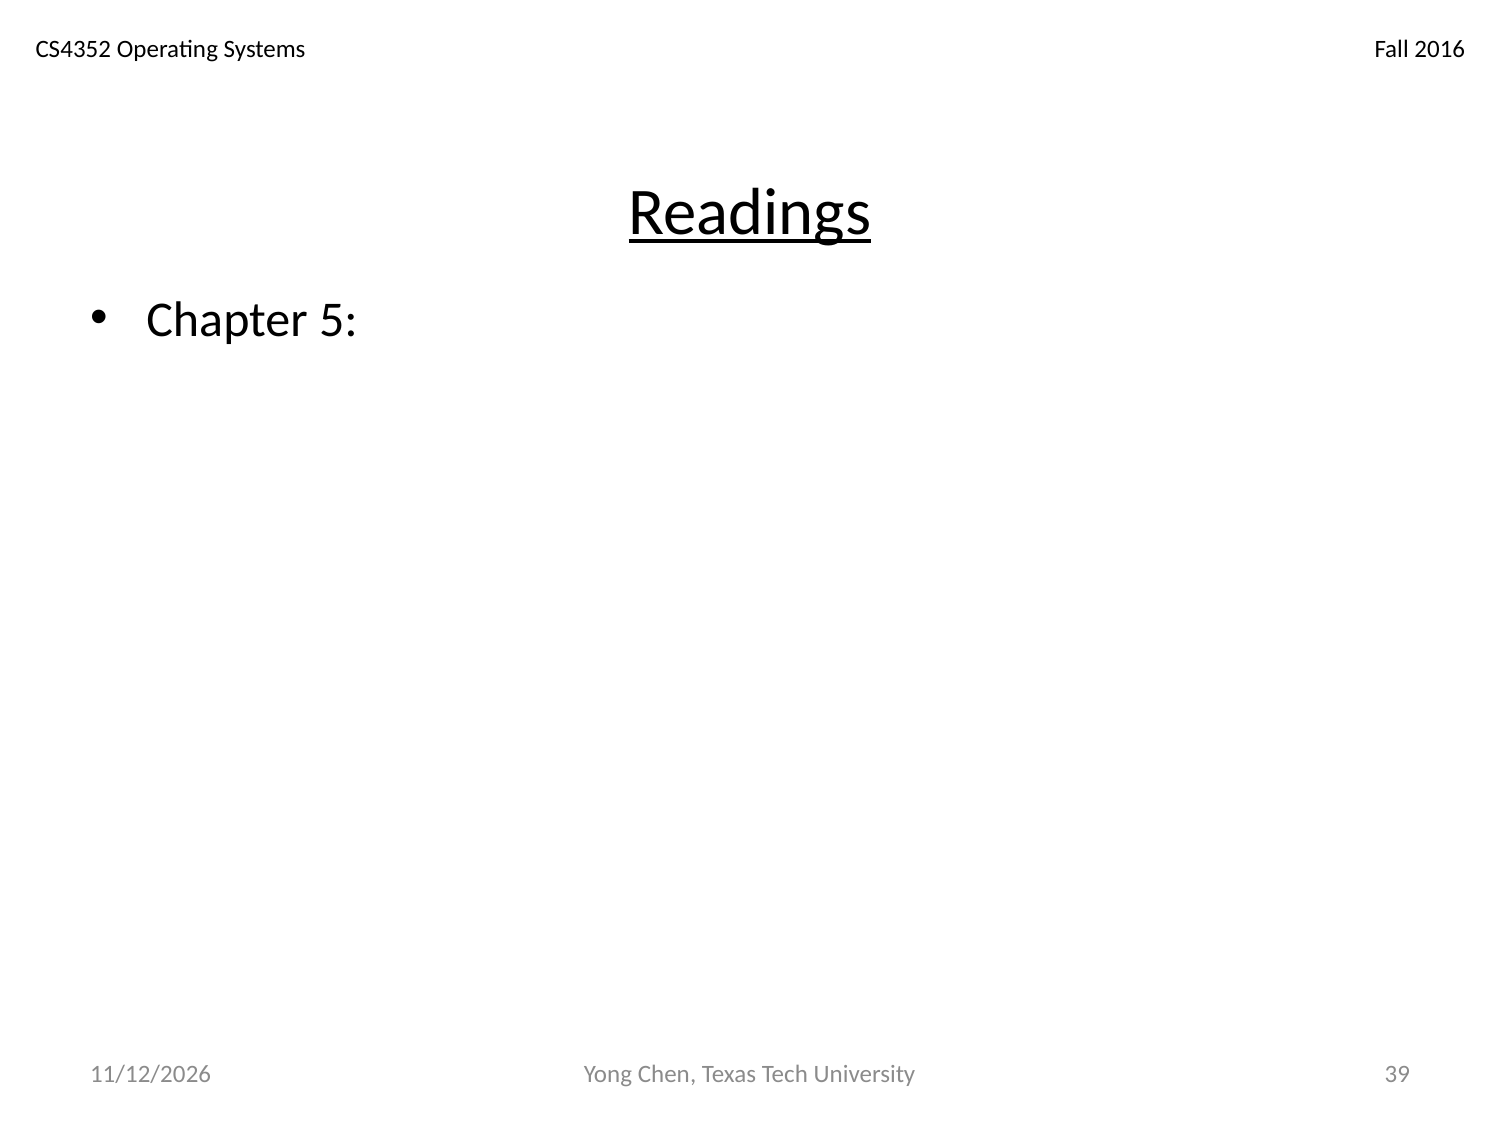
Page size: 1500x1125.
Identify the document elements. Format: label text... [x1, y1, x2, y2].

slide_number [75, 1042, 425, 1103]
title Readings [75, 160, 1425, 263]
list Chapter 5: [75, 279, 1425, 1029]
slide_number 39 [1074, 1042, 1425, 1103]
footer Yong Chen, Texas Tech University [512, 1042, 988, 1103]
